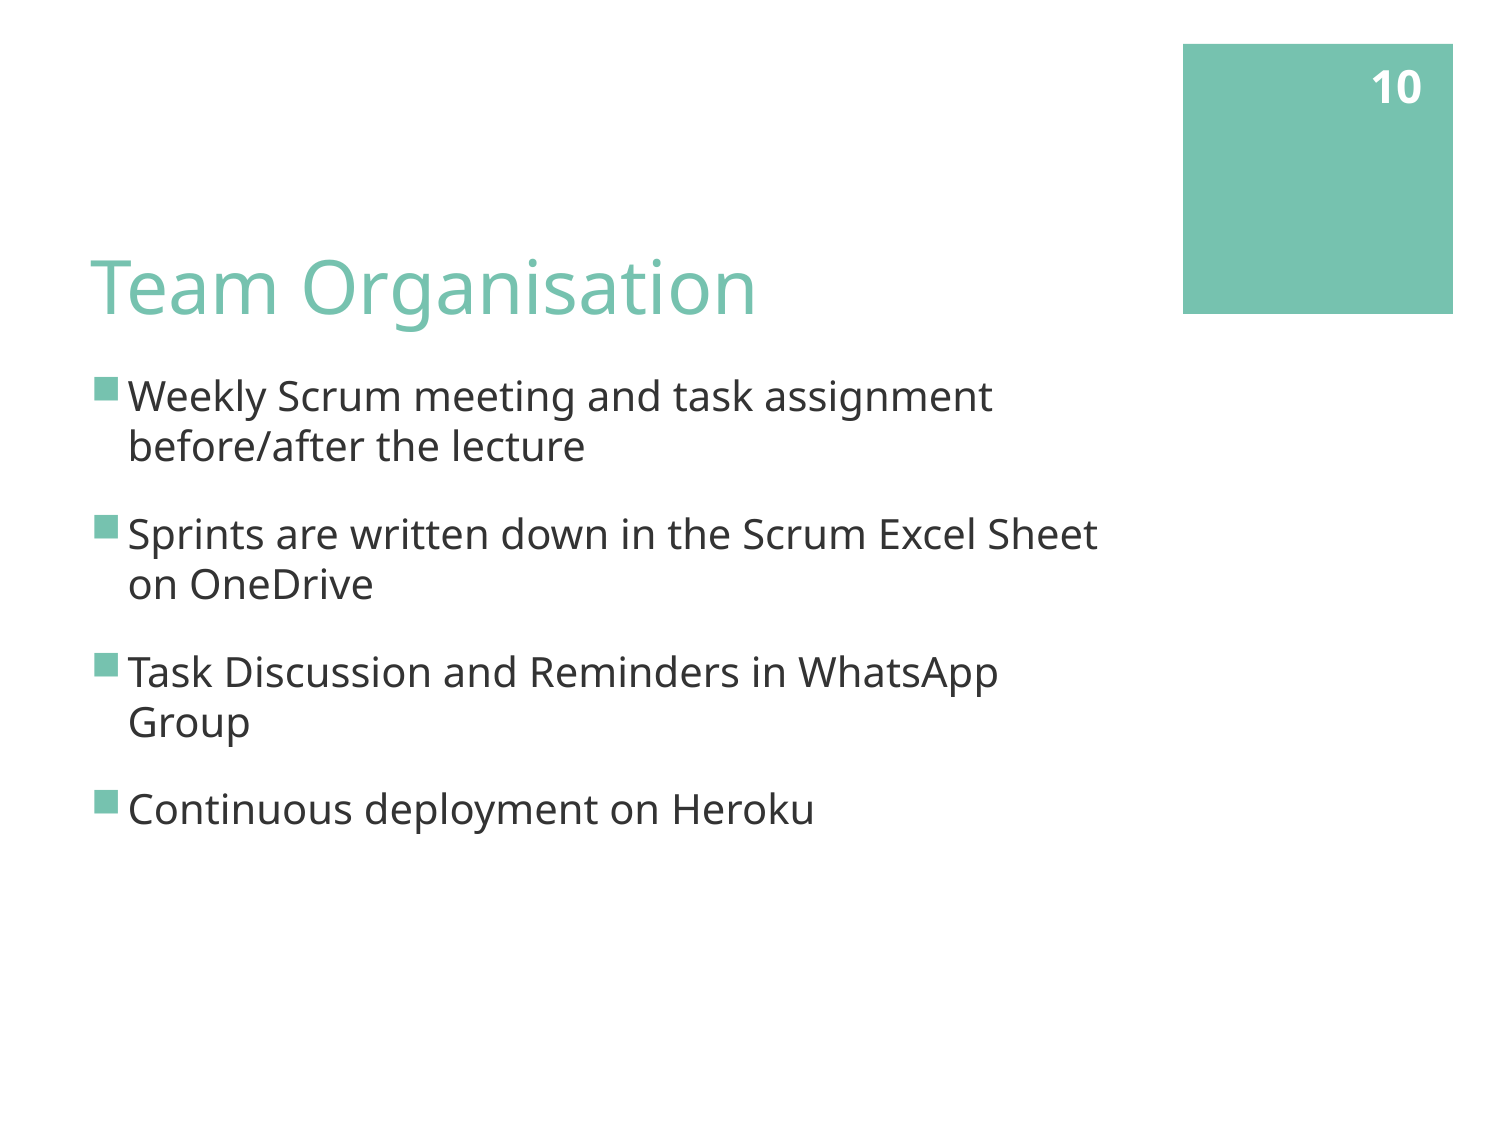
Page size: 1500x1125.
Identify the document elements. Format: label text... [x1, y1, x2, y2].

list Weekly Scrum meeting and task assignment before/after the lecture Sprints are written down in the Scrum Excel Sheet on OneDrive Task Discussion and Reminders in WhatsApp Group Continuous deployment on Heroku [75, 362, 1143, 1005]
slide_number 10 [1354, 59, 1438, 120]
title Team Organisation [75, 149, 1143, 338]
